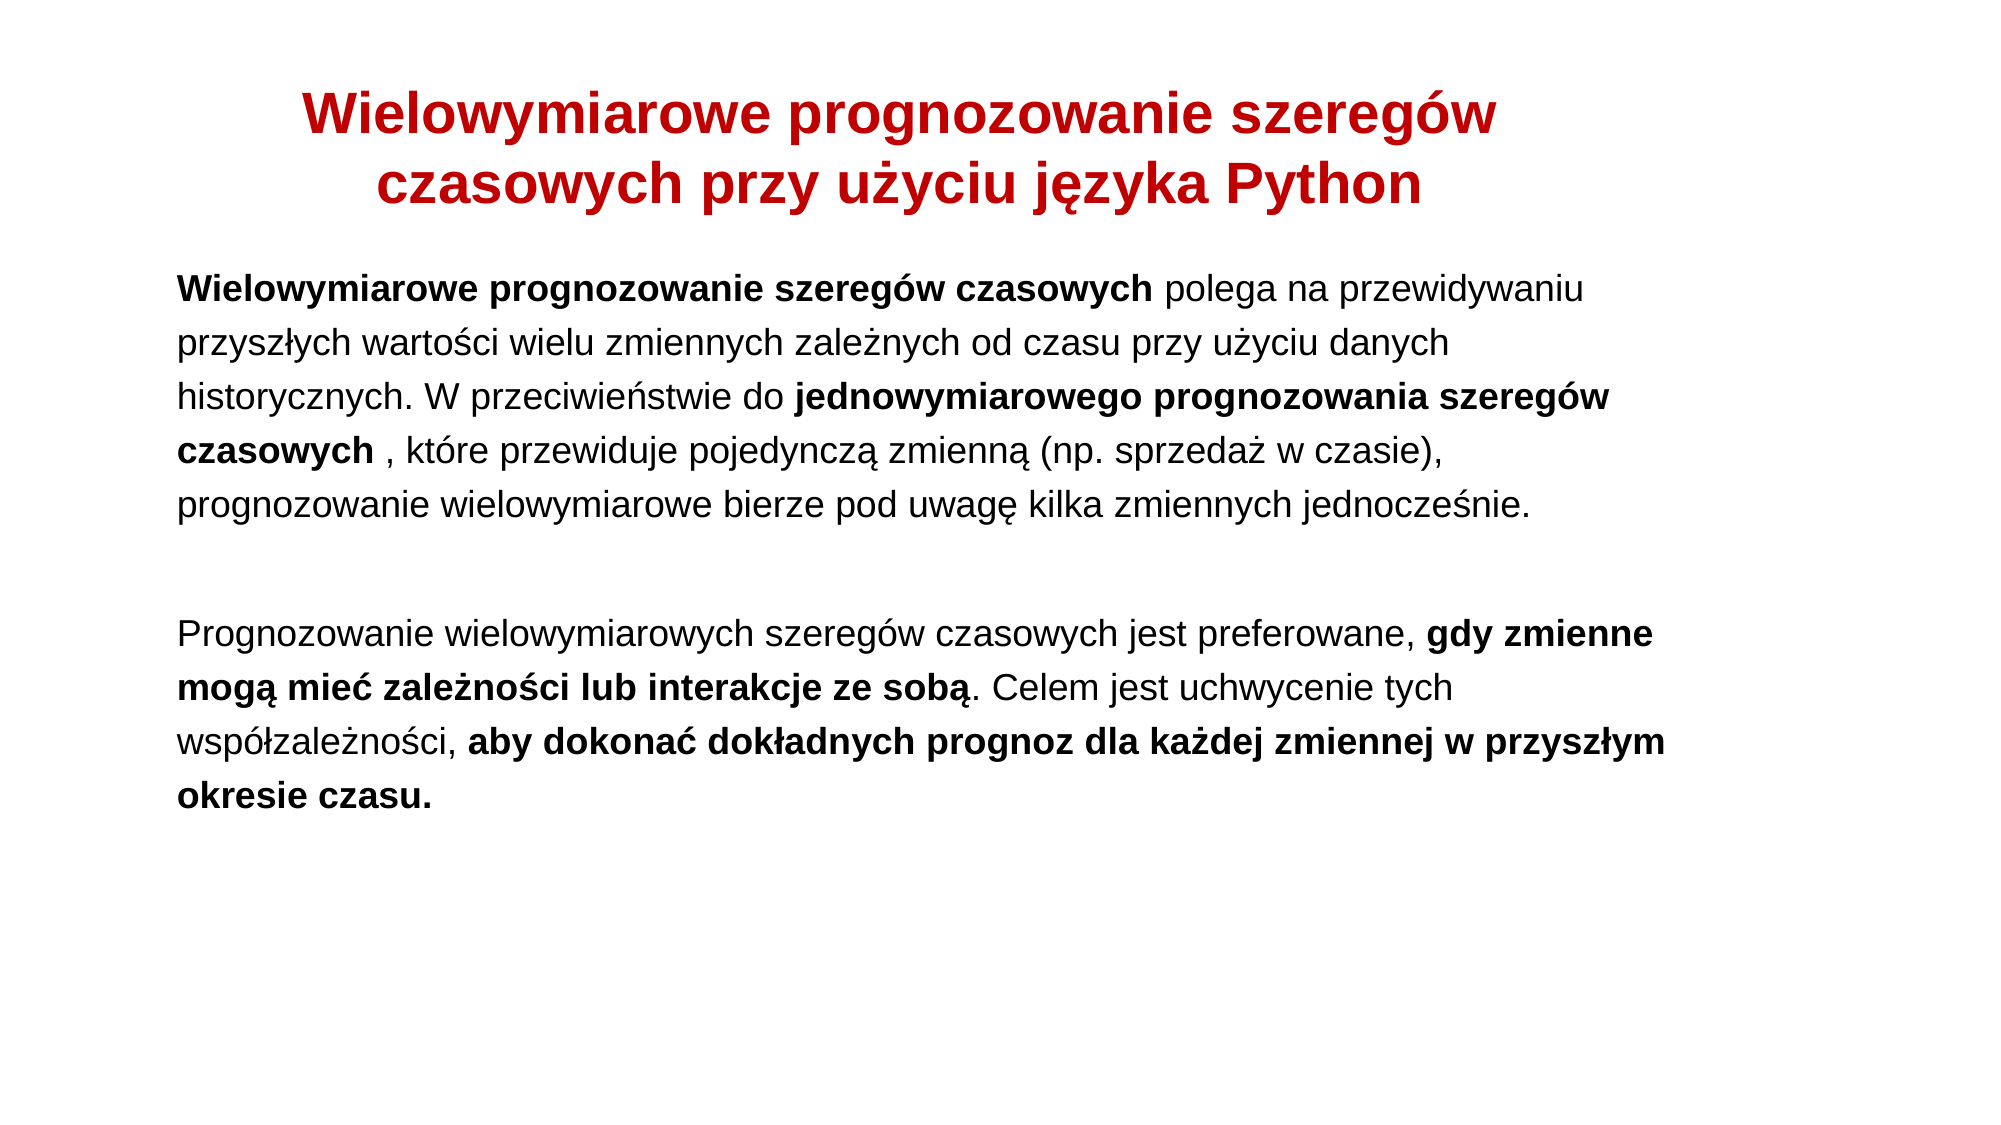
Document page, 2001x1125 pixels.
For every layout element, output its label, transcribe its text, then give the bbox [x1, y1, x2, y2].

text_box Wielowymiarowe prognozowanie szeregów czasowych polega na przewidywaniu przyszłych wartości wielu zmiennych zależnych od czasu przy użyciu danych historycznych. W przeciwieństwie do jednowymiarowego prognozowania szeregów czasowych , które przewiduje pojedynczą zmienną (np. sprzedaż w czasie), prognozowanie wielowymiarowe bierze pod uwagę kilka zmiennych jednocześnie. [162, 247, 1708, 533]
text_box Prognozowanie wielowymiarowych szeregów czasowych jest preferowane, gdy zmienne mogą mieć zależności lub interakcje ze sobą. Celem jest uchwycenie tych współzależności, aby dokonać dokładnych prognoz dla każdej zmiennej w przyszłym okresie czasu. [162, 592, 1754, 824]
text_box Wielowymiarowe prognozowanie szeregów czasowych przy użyciu języka Python [260, 68, 1540, 223]
